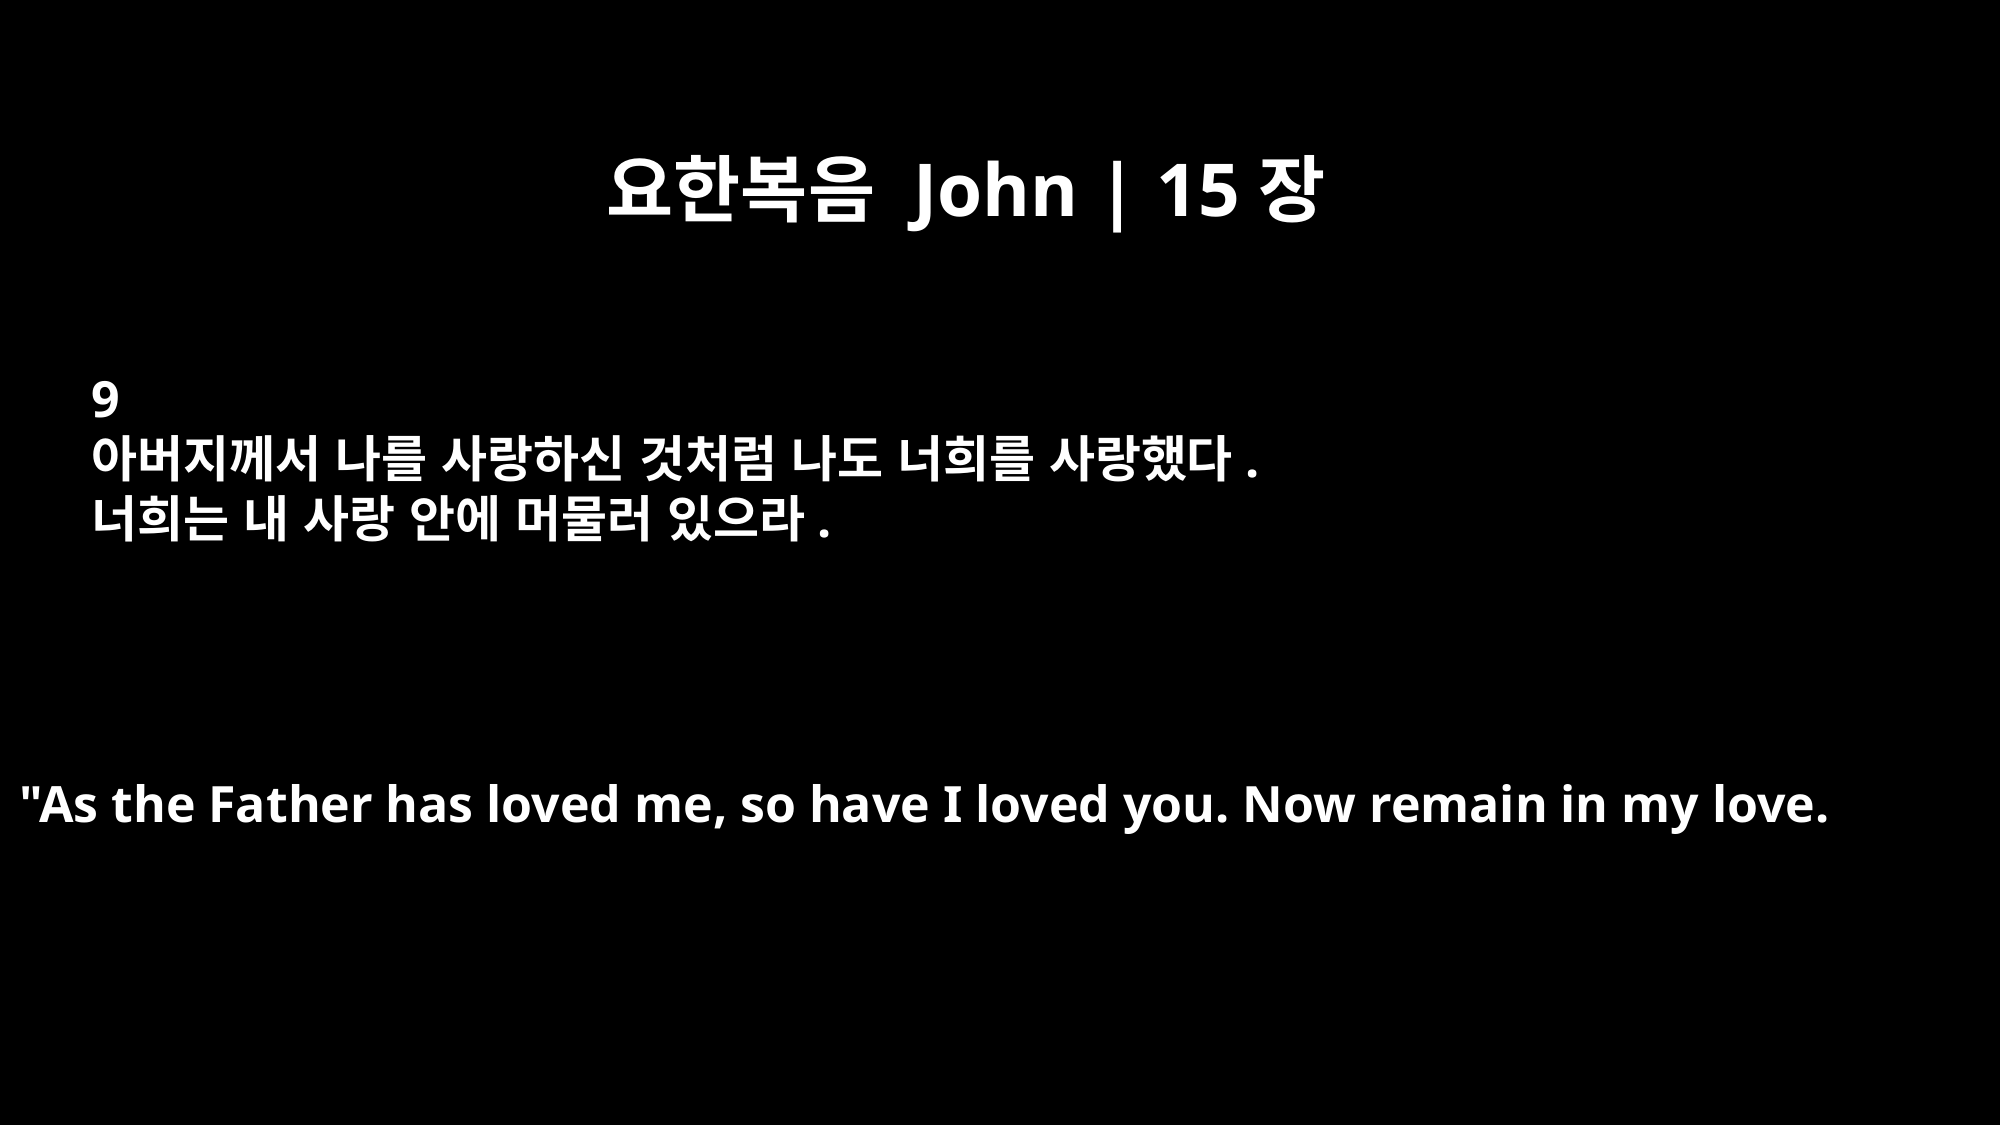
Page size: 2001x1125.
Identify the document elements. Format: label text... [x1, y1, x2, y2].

text_box 요한복음 John | 15장 [591, 136, 1341, 239]
text_box "As the Father has loved me, so have I loved you. Now remain in my love. [4, 764, 1846, 840]
text_box 9 아버지께서 나를 사랑하신 것처럼 나도 너희를 사랑했다. 너희는 내 사랑 안에 머물러 있으라. [76, 359, 1275, 555]
